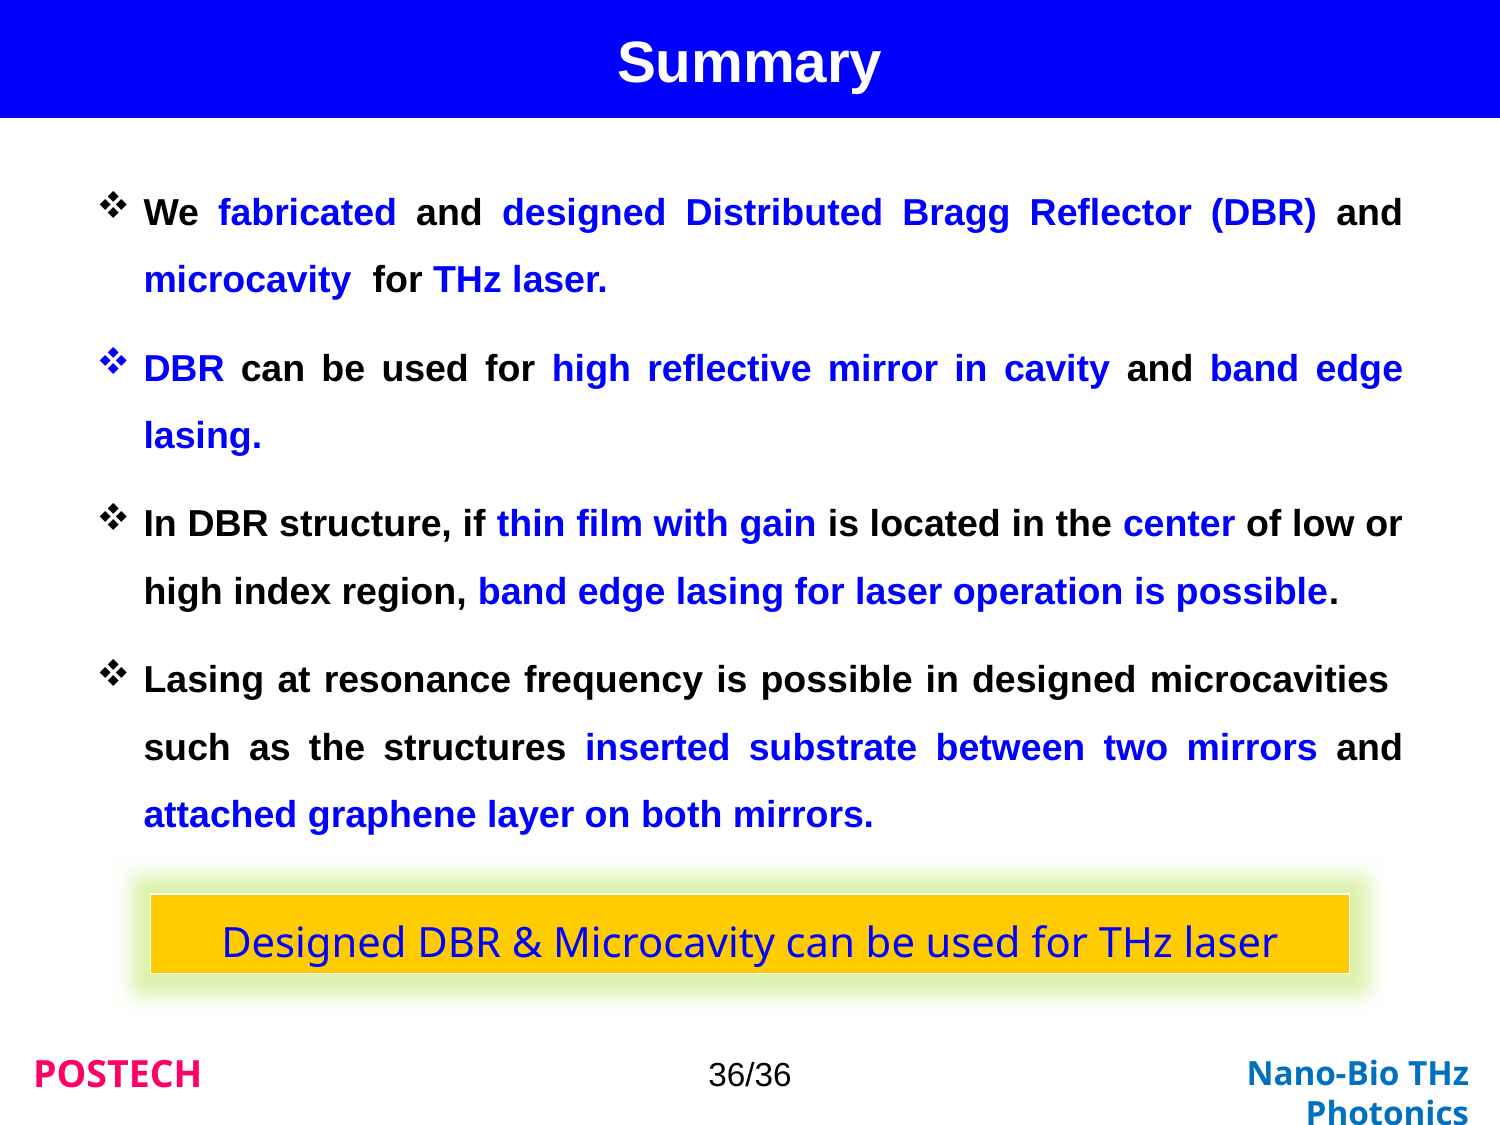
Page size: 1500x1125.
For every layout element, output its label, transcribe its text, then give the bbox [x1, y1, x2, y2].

slide_number 36/36 [687, 1042, 813, 1103]
text_box We fabricated and designed Distributed Bragg Reflector (DBR) and microcavity for THz laser. DBR can be used for high reflective mirror in cavity and band edge lasing. In DBR structure, if thin film with gain is located in the center of low or high index region, band edge lasing for laser operation is possible. Lasing at resonance frequency is possible in designed microcavities such as the structures inserted substrate between two mirrors and attached graphene layer on both mirrors. [81, 157, 1418, 843]
text_box Designed DBR & Microcavity can be used for THz laser [150, 893, 1350, 974]
text_box Summary [0, 0, 1500, 118]
